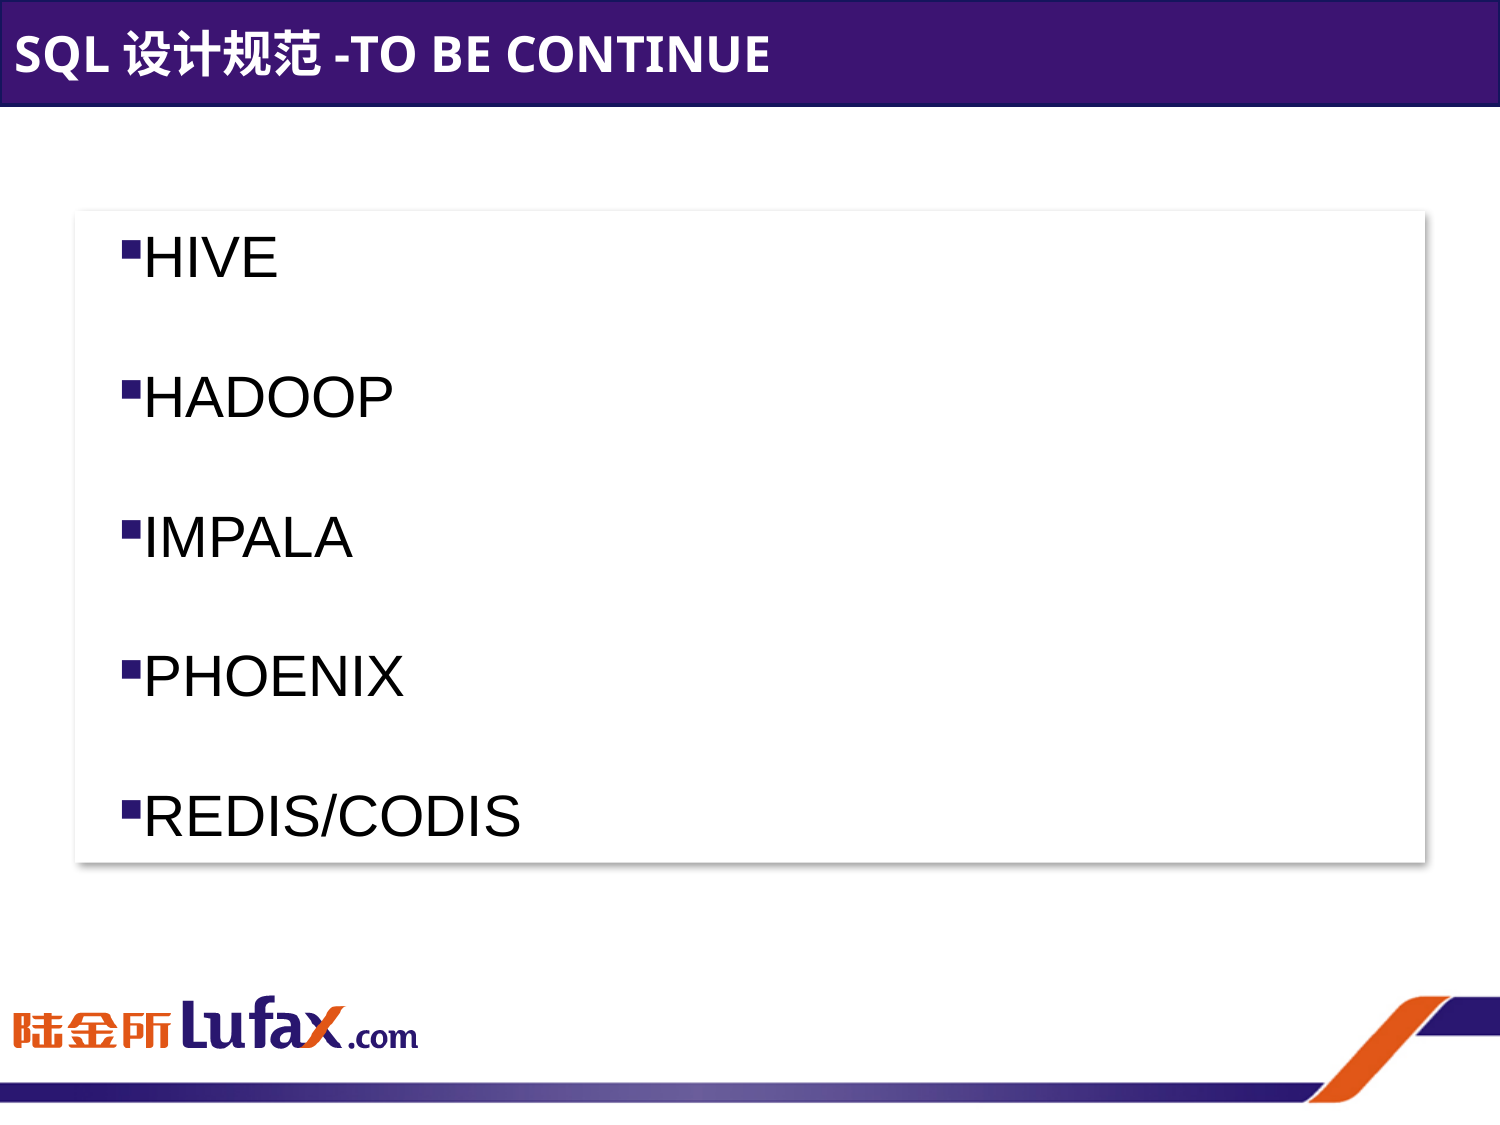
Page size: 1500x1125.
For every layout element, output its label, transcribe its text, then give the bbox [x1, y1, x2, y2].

text_box SQL设计规范-TO BE CONTINUE [0, 0, 1500, 107]
list HIVE HADOOP IMPALA PHOENIX REDIS/CODIS [74, 210, 1426, 863]
picture [0, 960, 1500, 1112]
